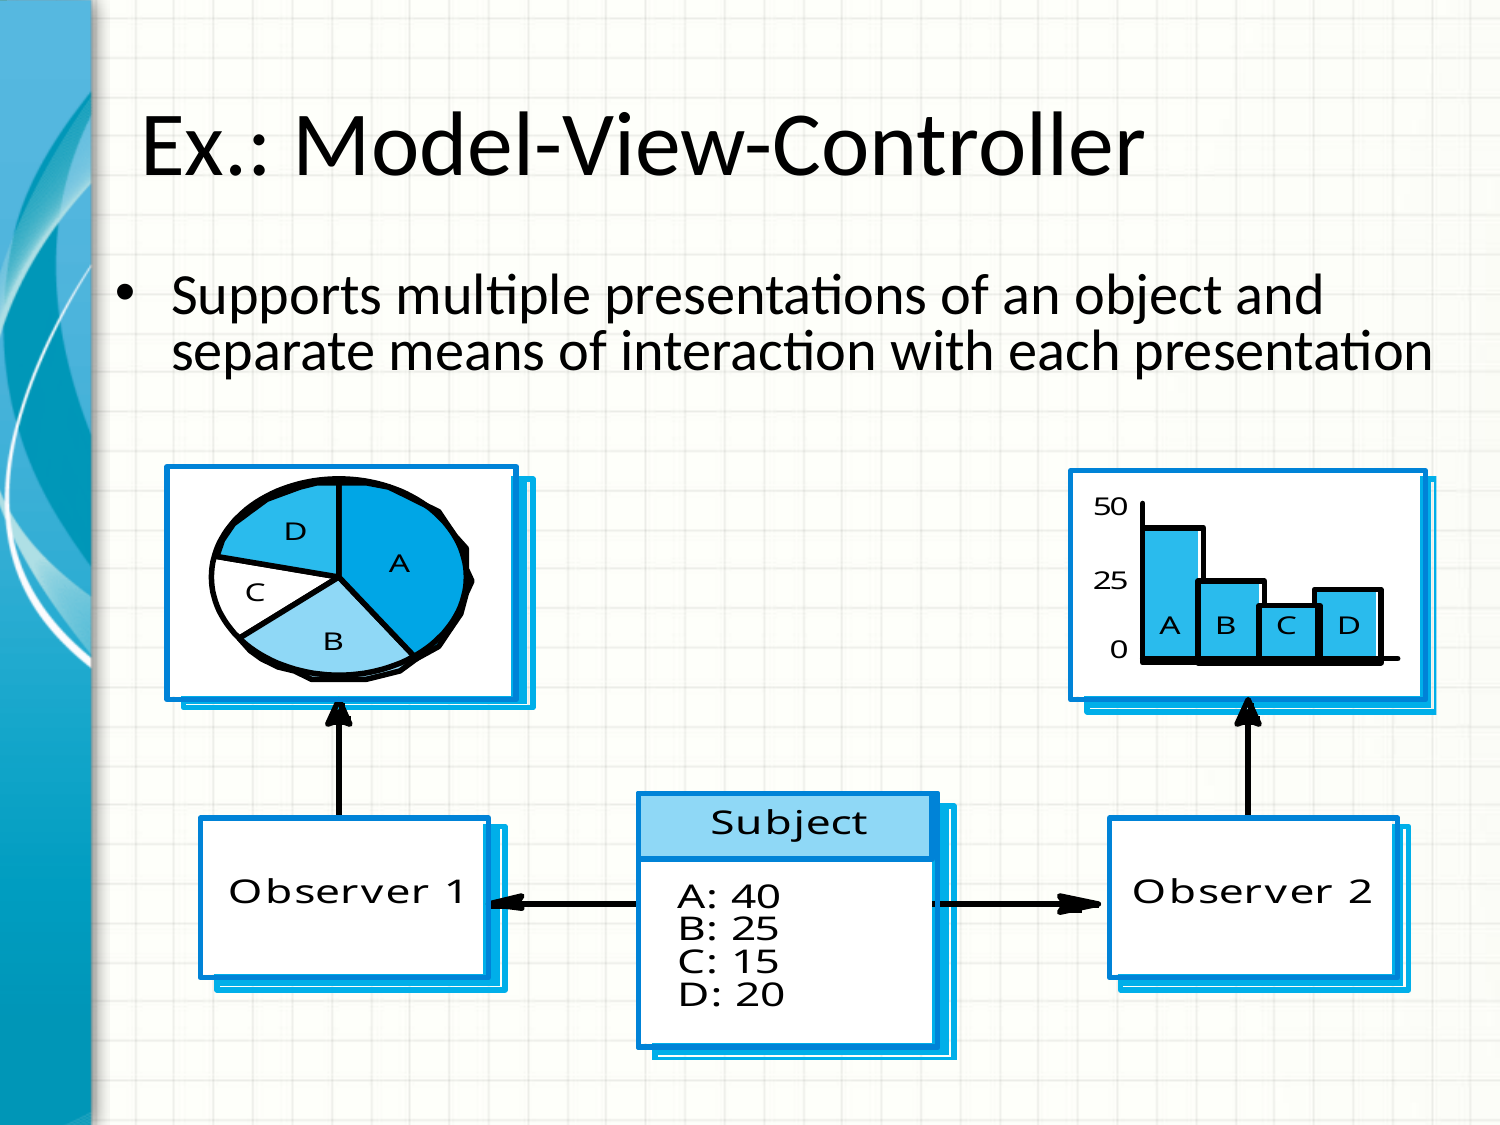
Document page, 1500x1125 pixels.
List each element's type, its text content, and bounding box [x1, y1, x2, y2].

title Ex.: Model-View-Controller [125, 45, 1450, 233]
picture [0, 0, 1500, 1125]
list Supports multiple presentations of an object and separate means of interaction with each presentation [99, 262, 1471, 1050]
